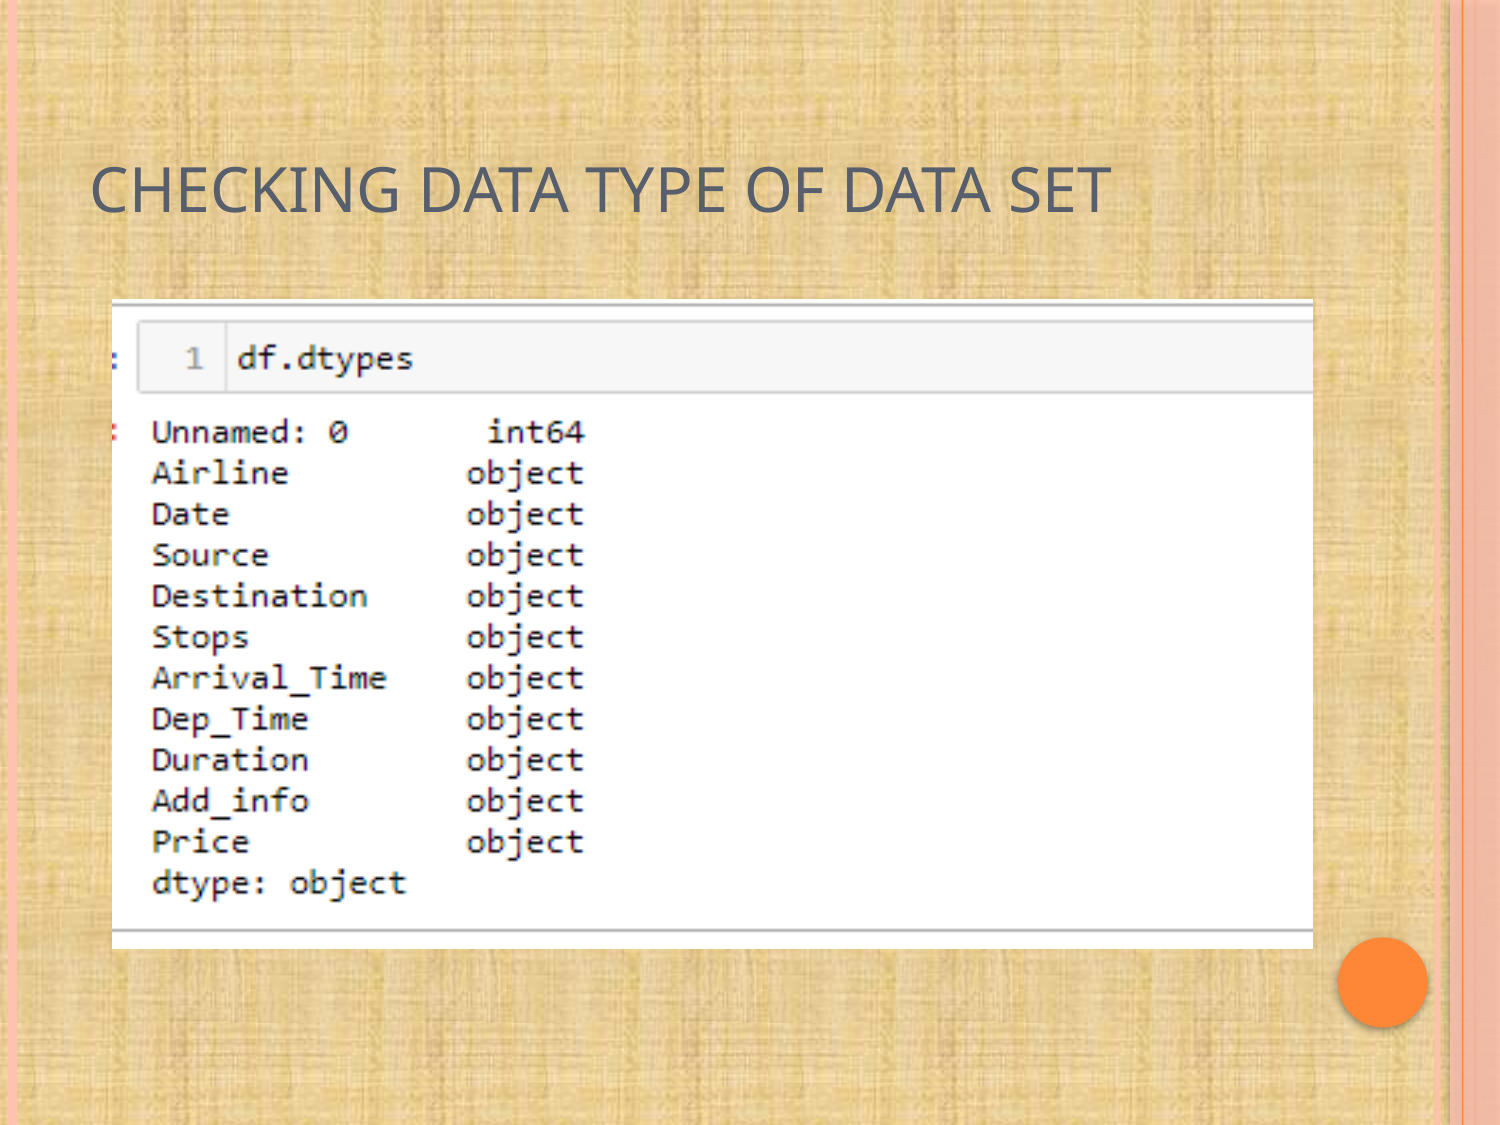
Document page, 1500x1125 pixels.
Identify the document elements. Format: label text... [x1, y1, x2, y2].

picture [1441, 0, 1449, 1125]
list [111, 299, 1313, 950]
picture [0, 0, 7, 1125]
picture [18, 0, 1434, 1125]
title Checking data type of data set [75, 45, 1300, 233]
